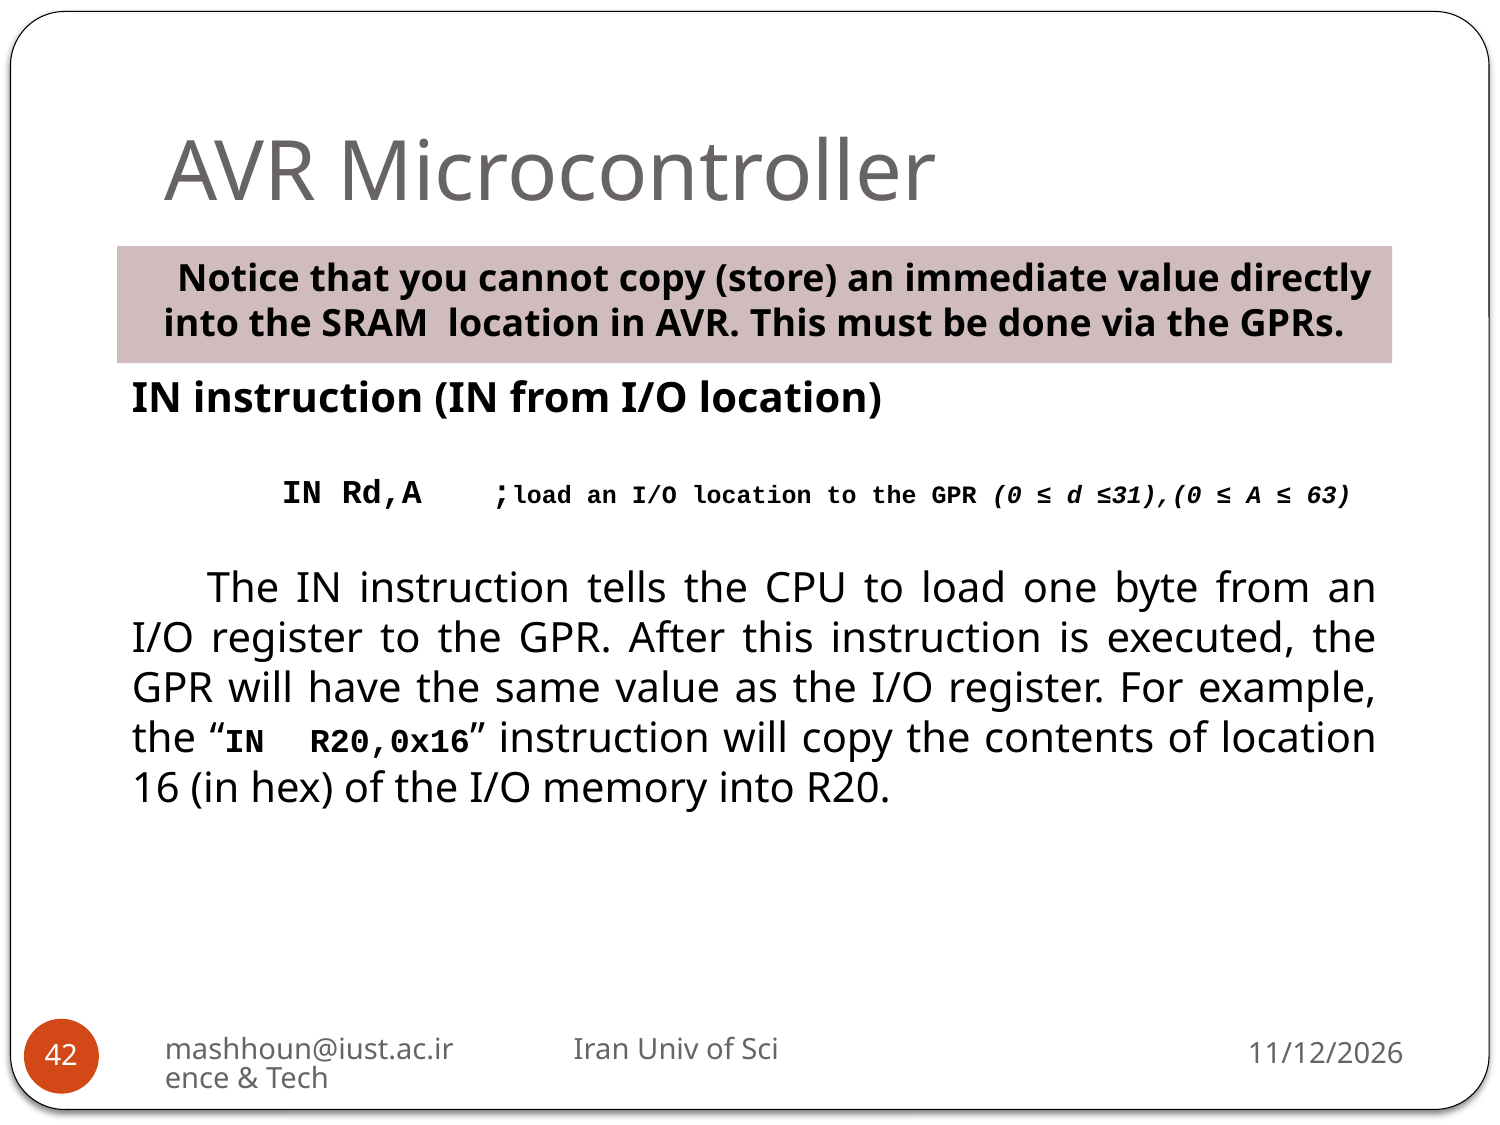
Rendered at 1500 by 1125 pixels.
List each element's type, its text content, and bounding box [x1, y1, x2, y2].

list Notice that you cannot copy (store) an immediate value directly into the SRAM location in AVR. This must be done via the GPRs. [117, 246, 1393, 363]
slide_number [1012, 1015, 1419, 1094]
footer mashhoun@iust.ac.ir Iran Univ of Science & Tech [150, 1012, 800, 1088]
slide_number 42 [23, 1018, 99, 1094]
text_box IN instruction (IN from I/O location) IN Rd,A ;load an I/O location to the GPR (0 ≤ d ≤31),(0 ≤ A ≤ 63) The IN instruction tells the CPU to load one byte from an I/O register to the GPR. After this instruction is executed, the GPR will have the same value as the I/O register. For example, the “IN R20,0x16” instruction will copy the contents of location 16 (in hex) of the I/O memory into R20. [117, 363, 1393, 1079]
title AVR Microcontroller [150, 45, 1425, 233]
